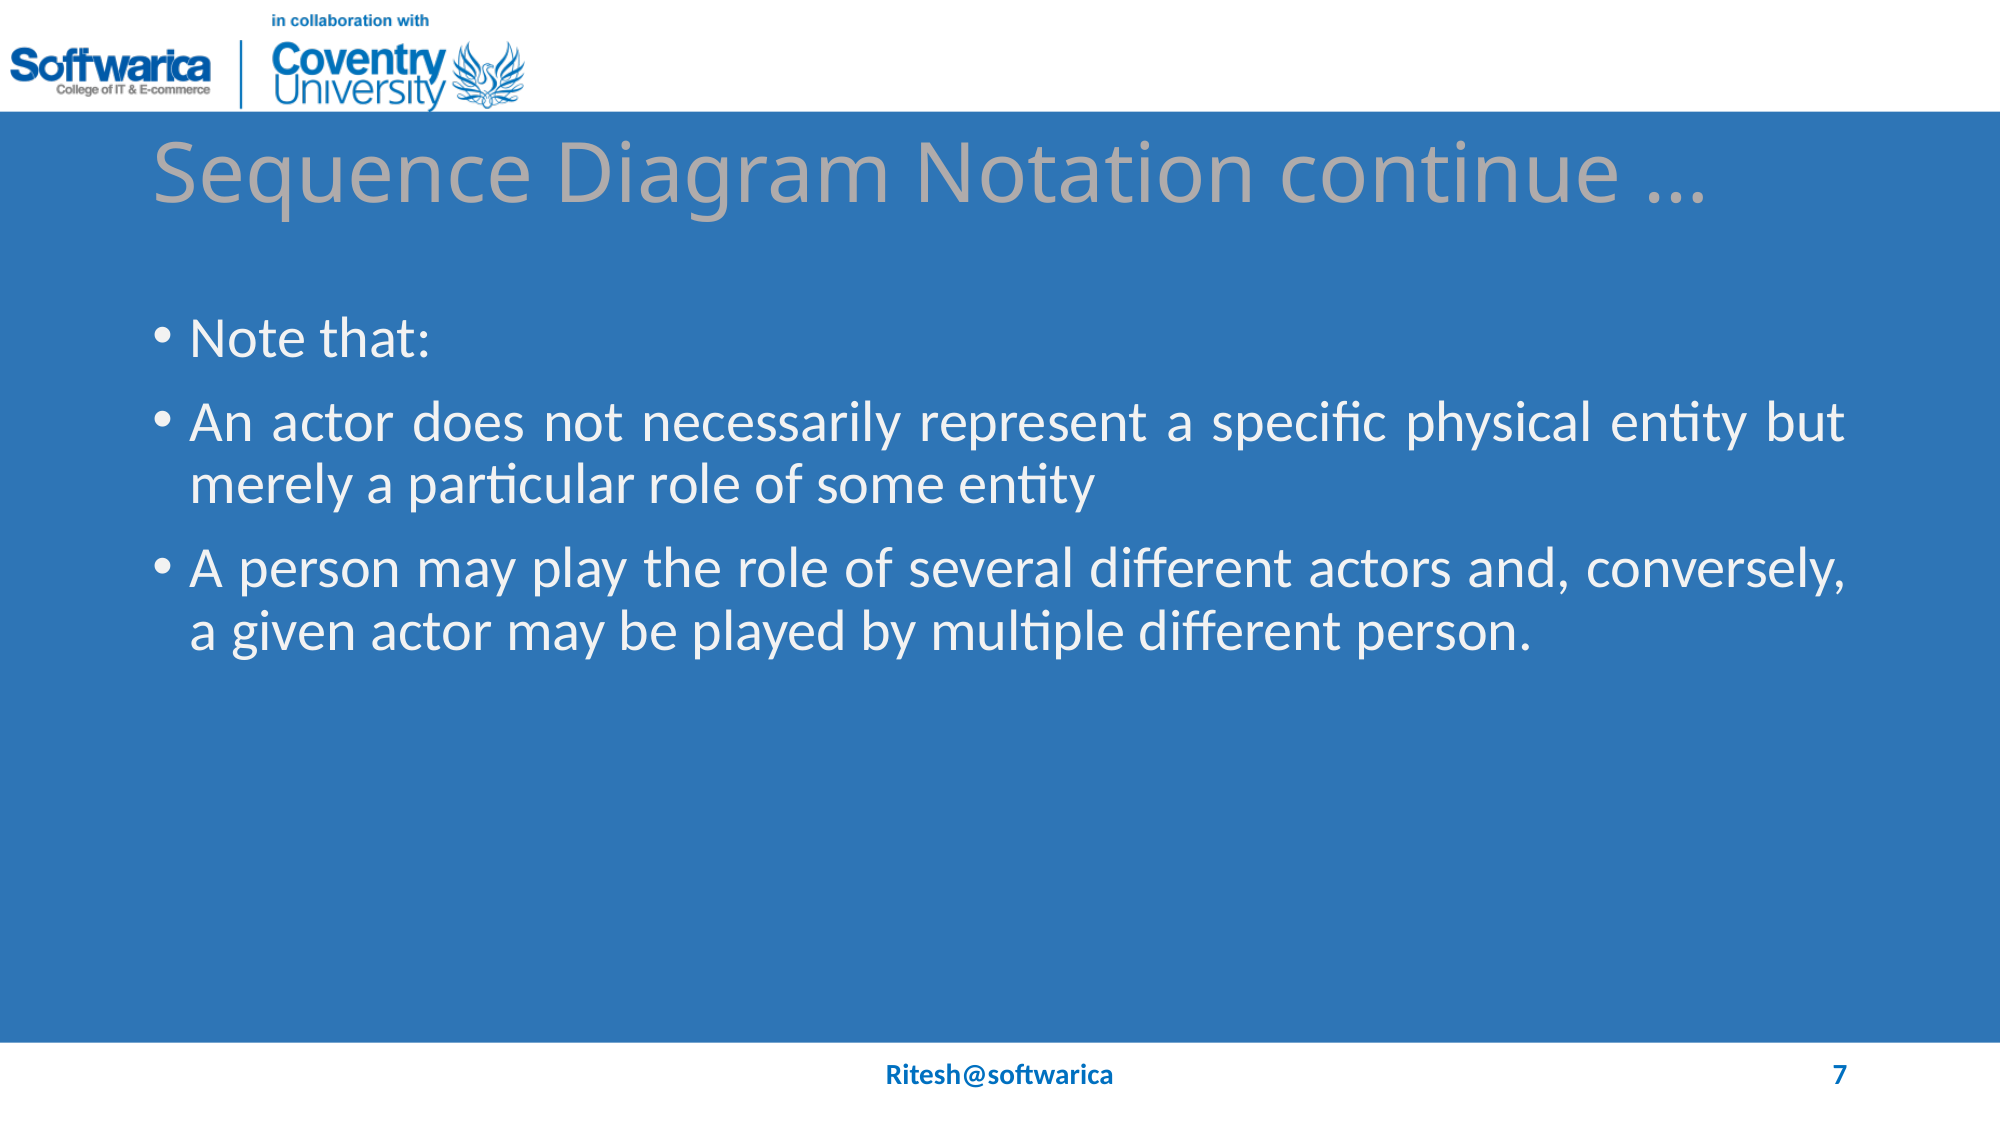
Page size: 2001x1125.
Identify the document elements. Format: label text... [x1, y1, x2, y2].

slide_number 7 [1412, 1042, 1863, 1103]
title Sequence Diagram Notation continue … [137, 111, 1863, 240]
picture [10, 14, 525, 112]
footer Ritesh@softwarica [662, 1042, 1338, 1103]
list Note that: An actor does not necessarily represent a specific physical entity but merely a particular role of some entity A person may play the role of several different actors and, conversely, a given actor may be played by multiple different person. [137, 299, 1863, 1014]
